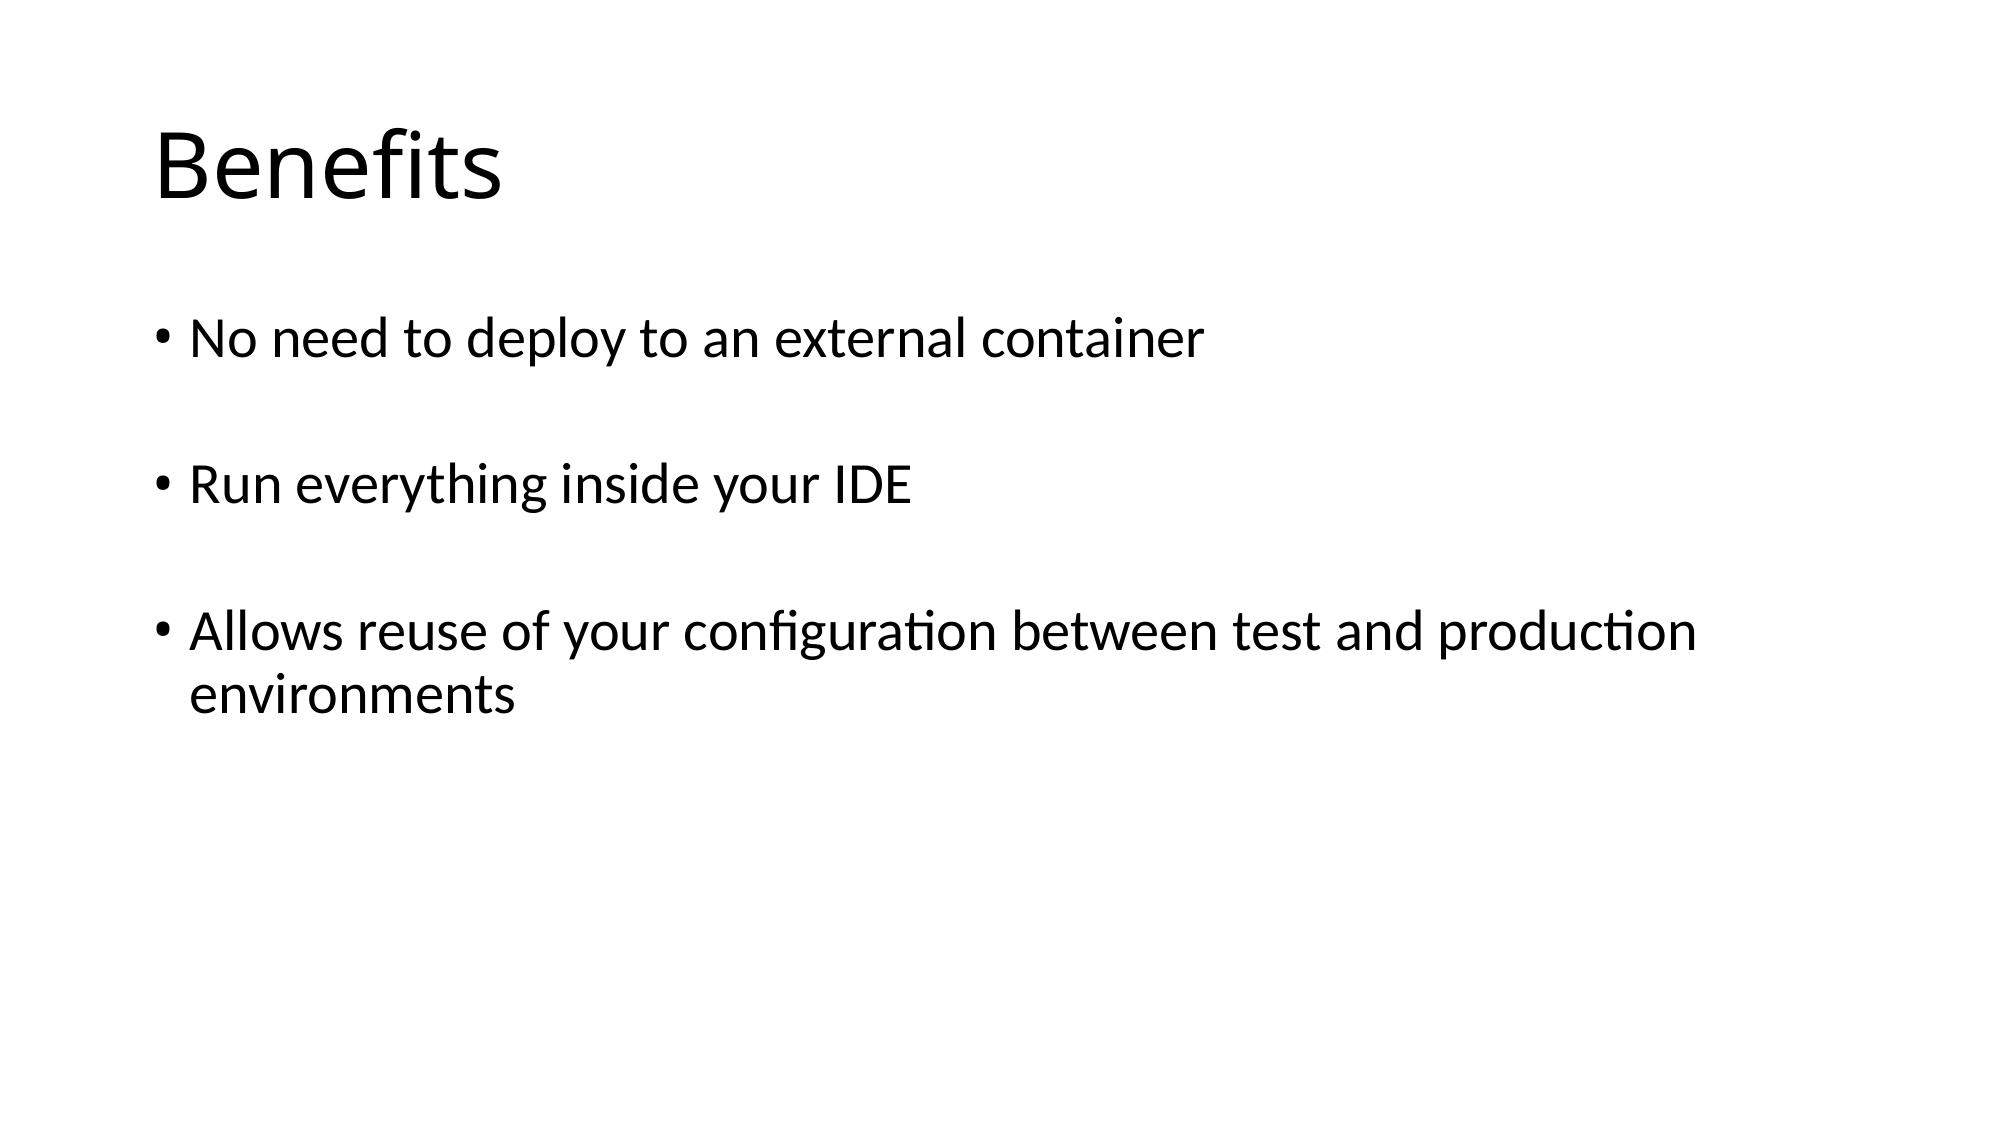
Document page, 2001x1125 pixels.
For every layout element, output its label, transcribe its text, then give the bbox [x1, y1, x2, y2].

list No need to deploy to an external container Run everything inside your IDE Allows reuse of your configuration between test and production environments [137, 299, 1863, 1014]
title Benefits [137, 59, 1863, 278]
